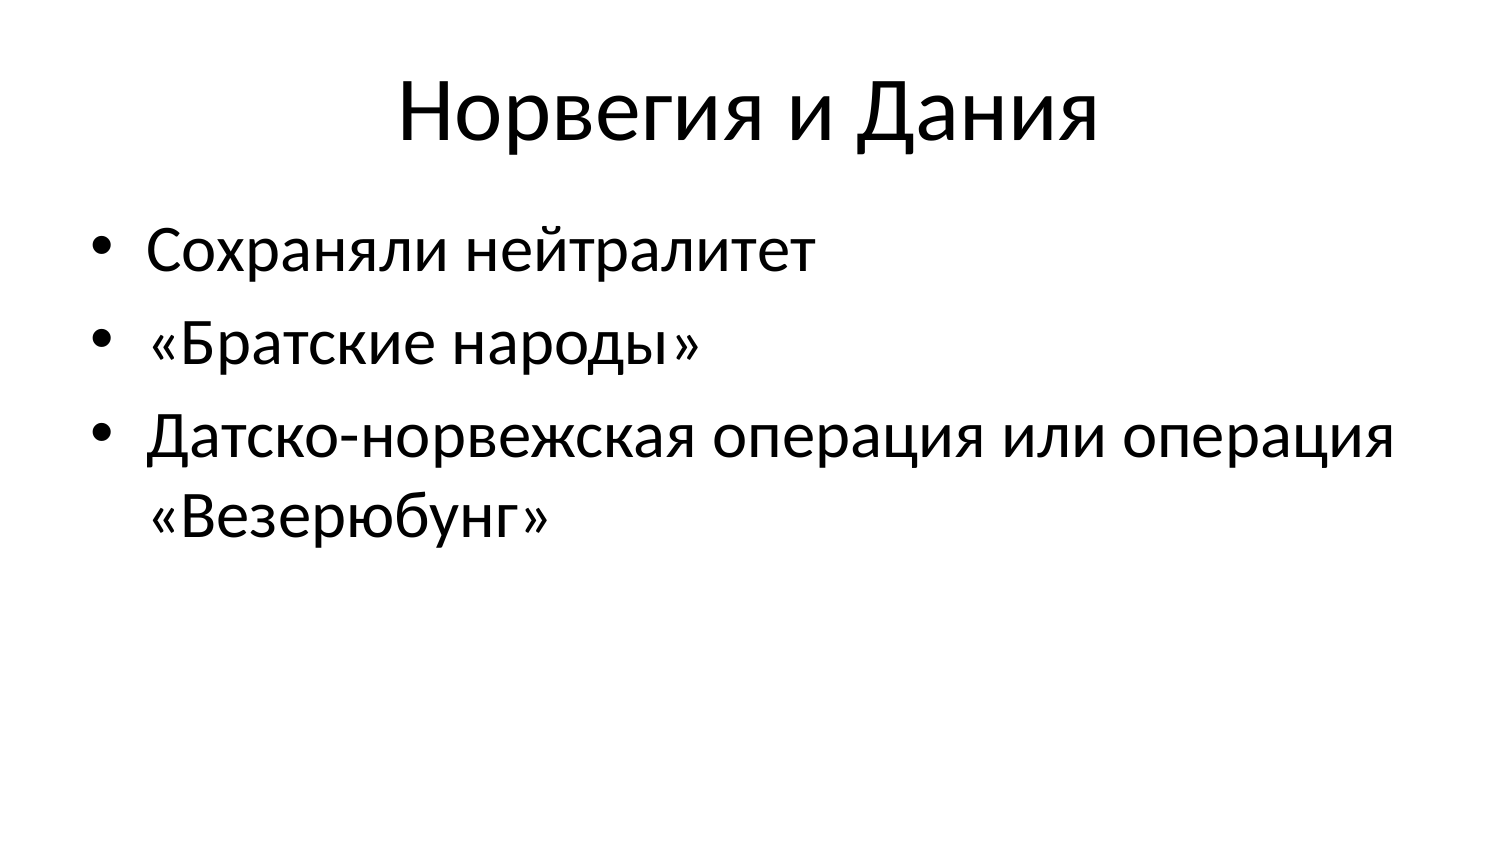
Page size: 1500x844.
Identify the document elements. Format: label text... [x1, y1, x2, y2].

title Норвегия и Дания [75, 33, 1425, 175]
list Сохраняли нейтралитет «Братские народы» Датско-норвежская операция или операция «Везерюбунг» [75, 196, 1425, 754]
